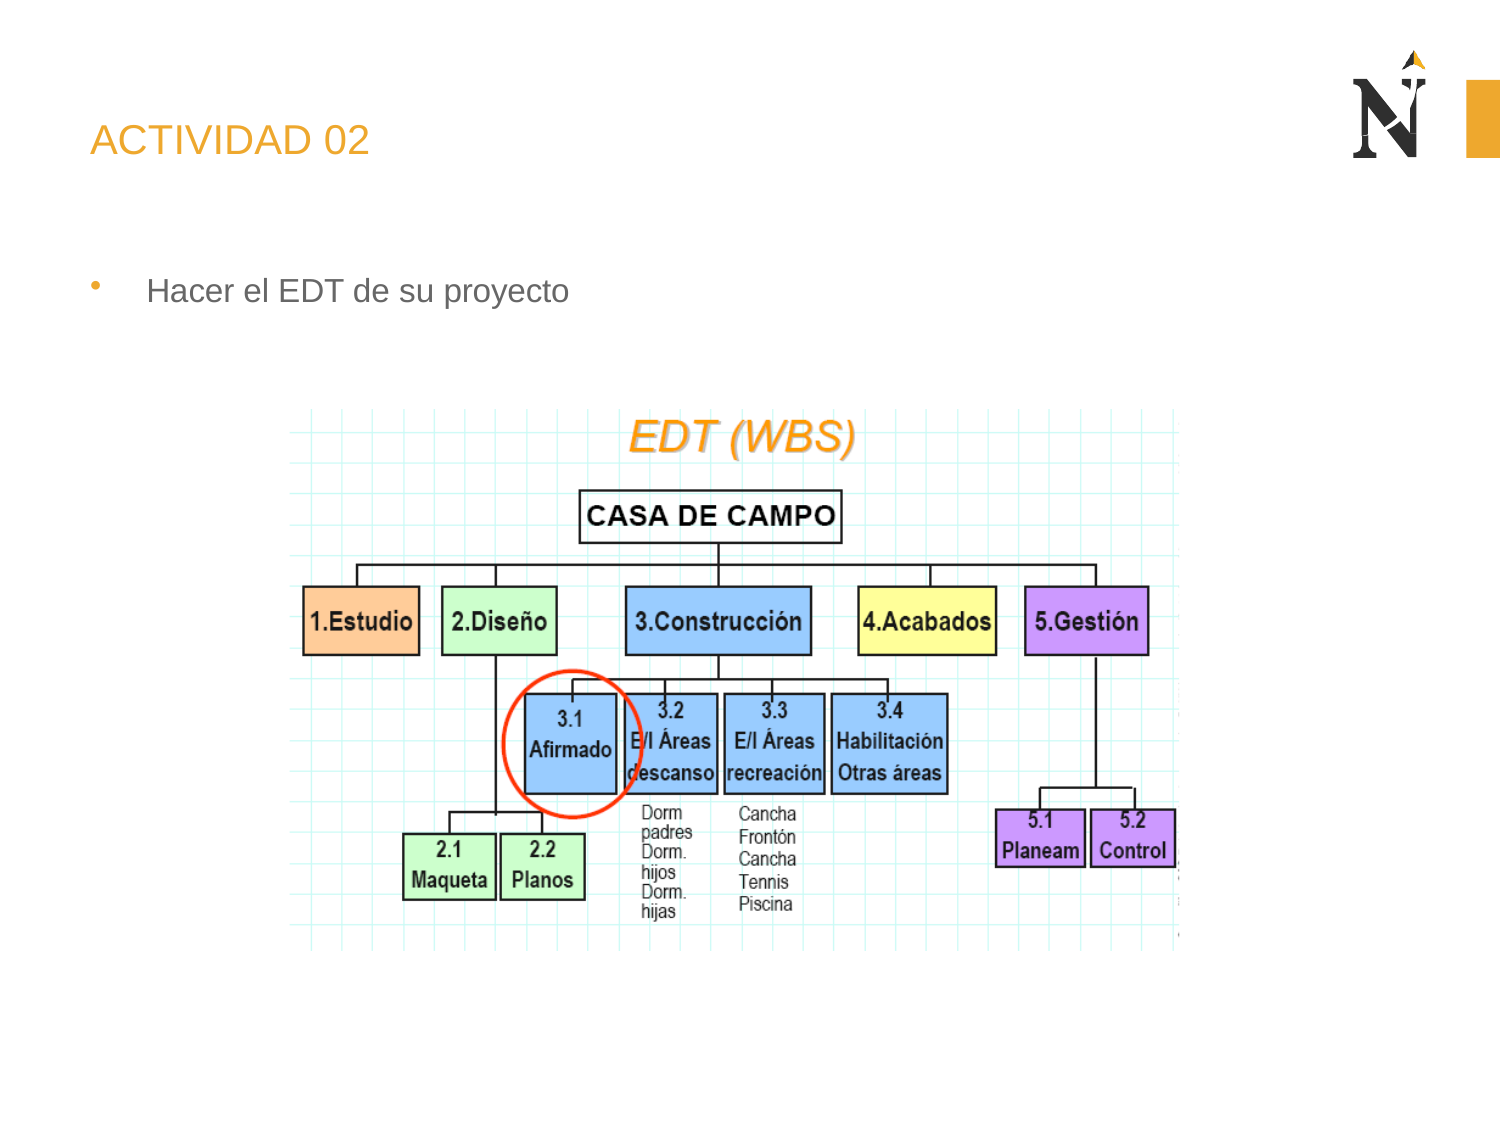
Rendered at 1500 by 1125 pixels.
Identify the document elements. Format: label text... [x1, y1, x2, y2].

text_box Hacer el EDT de su proyecto [87, 267, 575, 310]
title ACTIVIDAD 02 [87, 110, 373, 267]
text_box [1401, 78, 1412, 91]
text_box [1401, 50, 1426, 70]
text_box [289, 409, 1180, 951]
text_box [1353, 135, 1377, 158]
text_box [1386, 78, 1426, 158]
text_box [1466, 79, 1500, 158]
